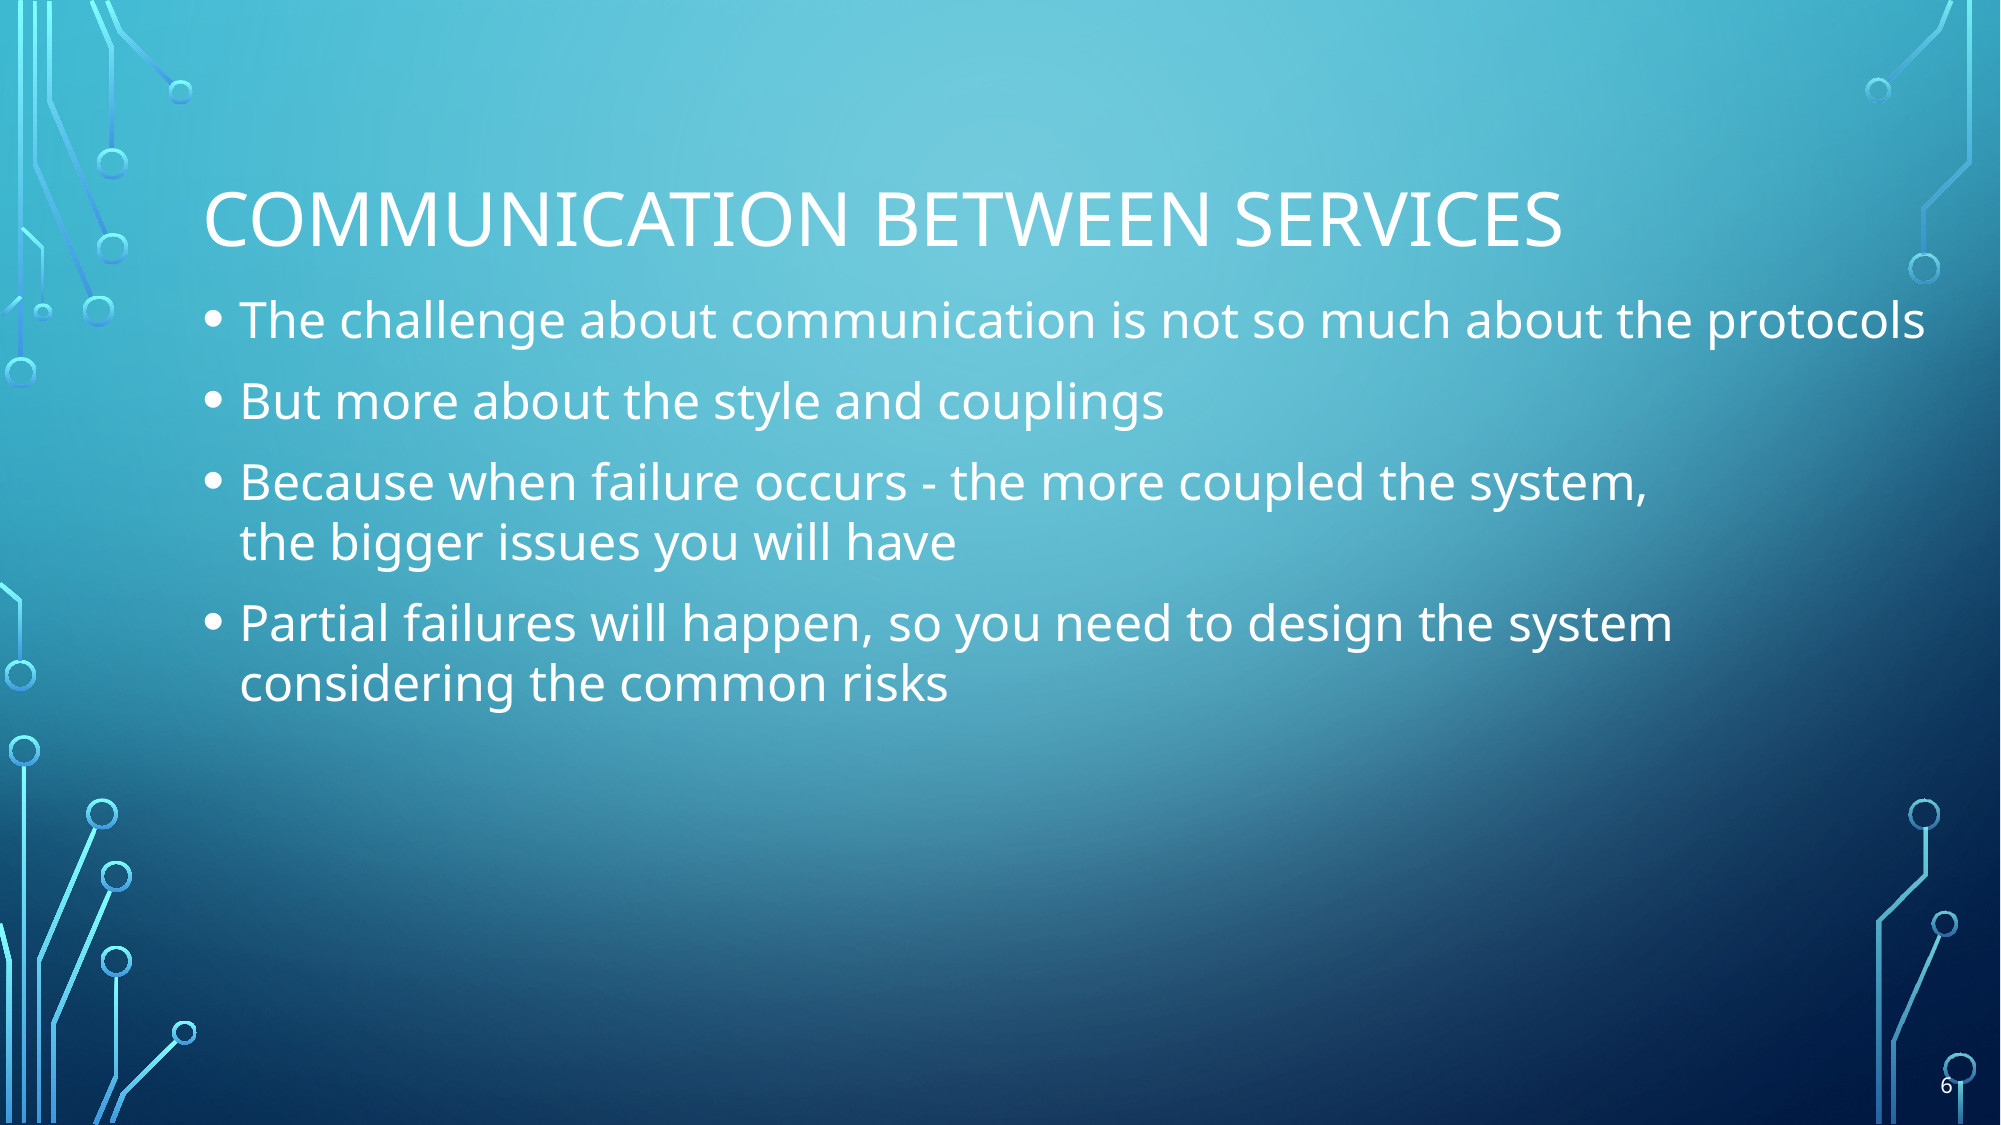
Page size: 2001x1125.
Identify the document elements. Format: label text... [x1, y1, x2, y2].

title Communication Between Services [187, 101, 1813, 344]
list The challenge about communication is not so much about the protocols But more about the style and couplings Because when failure occurs - the more coupled the system, the bigger issues you will have Partial failures will happen, so you need to design the system considering the common risks [187, 280, 2000, 1125]
